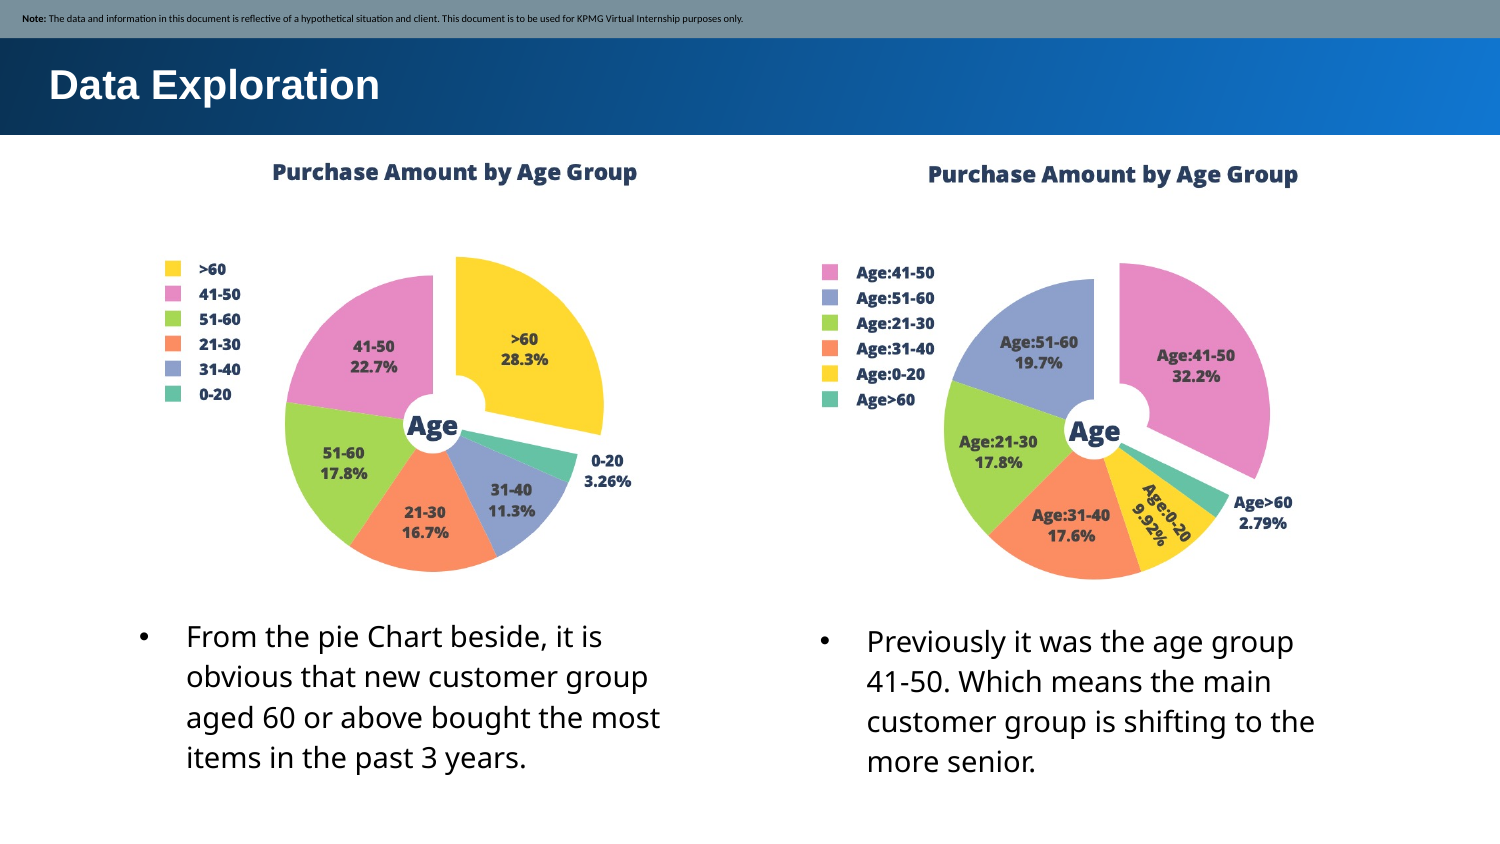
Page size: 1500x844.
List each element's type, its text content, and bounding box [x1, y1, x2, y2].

text_box From the pie Chart beside, it is obvious that new customer group aged 60 or above bought the most items in the past 3 years. [124, 620, 679, 789]
text_box Data Exploration [33, 43, 1439, 124]
picture [788, 141, 1353, 616]
text_box [0, 39, 1500, 135]
picture [123, 139, 712, 613]
text_box Previously it was the age group 41-50. Which means the main customer group is shifting to the more senior. [804, 603, 1360, 794]
text_box Note: The data and information in this document is reflective of a hypothetical situation and client. This document is to be used for KPMG Virtual Internship purposes only. [0, 0, 1500, 39]
